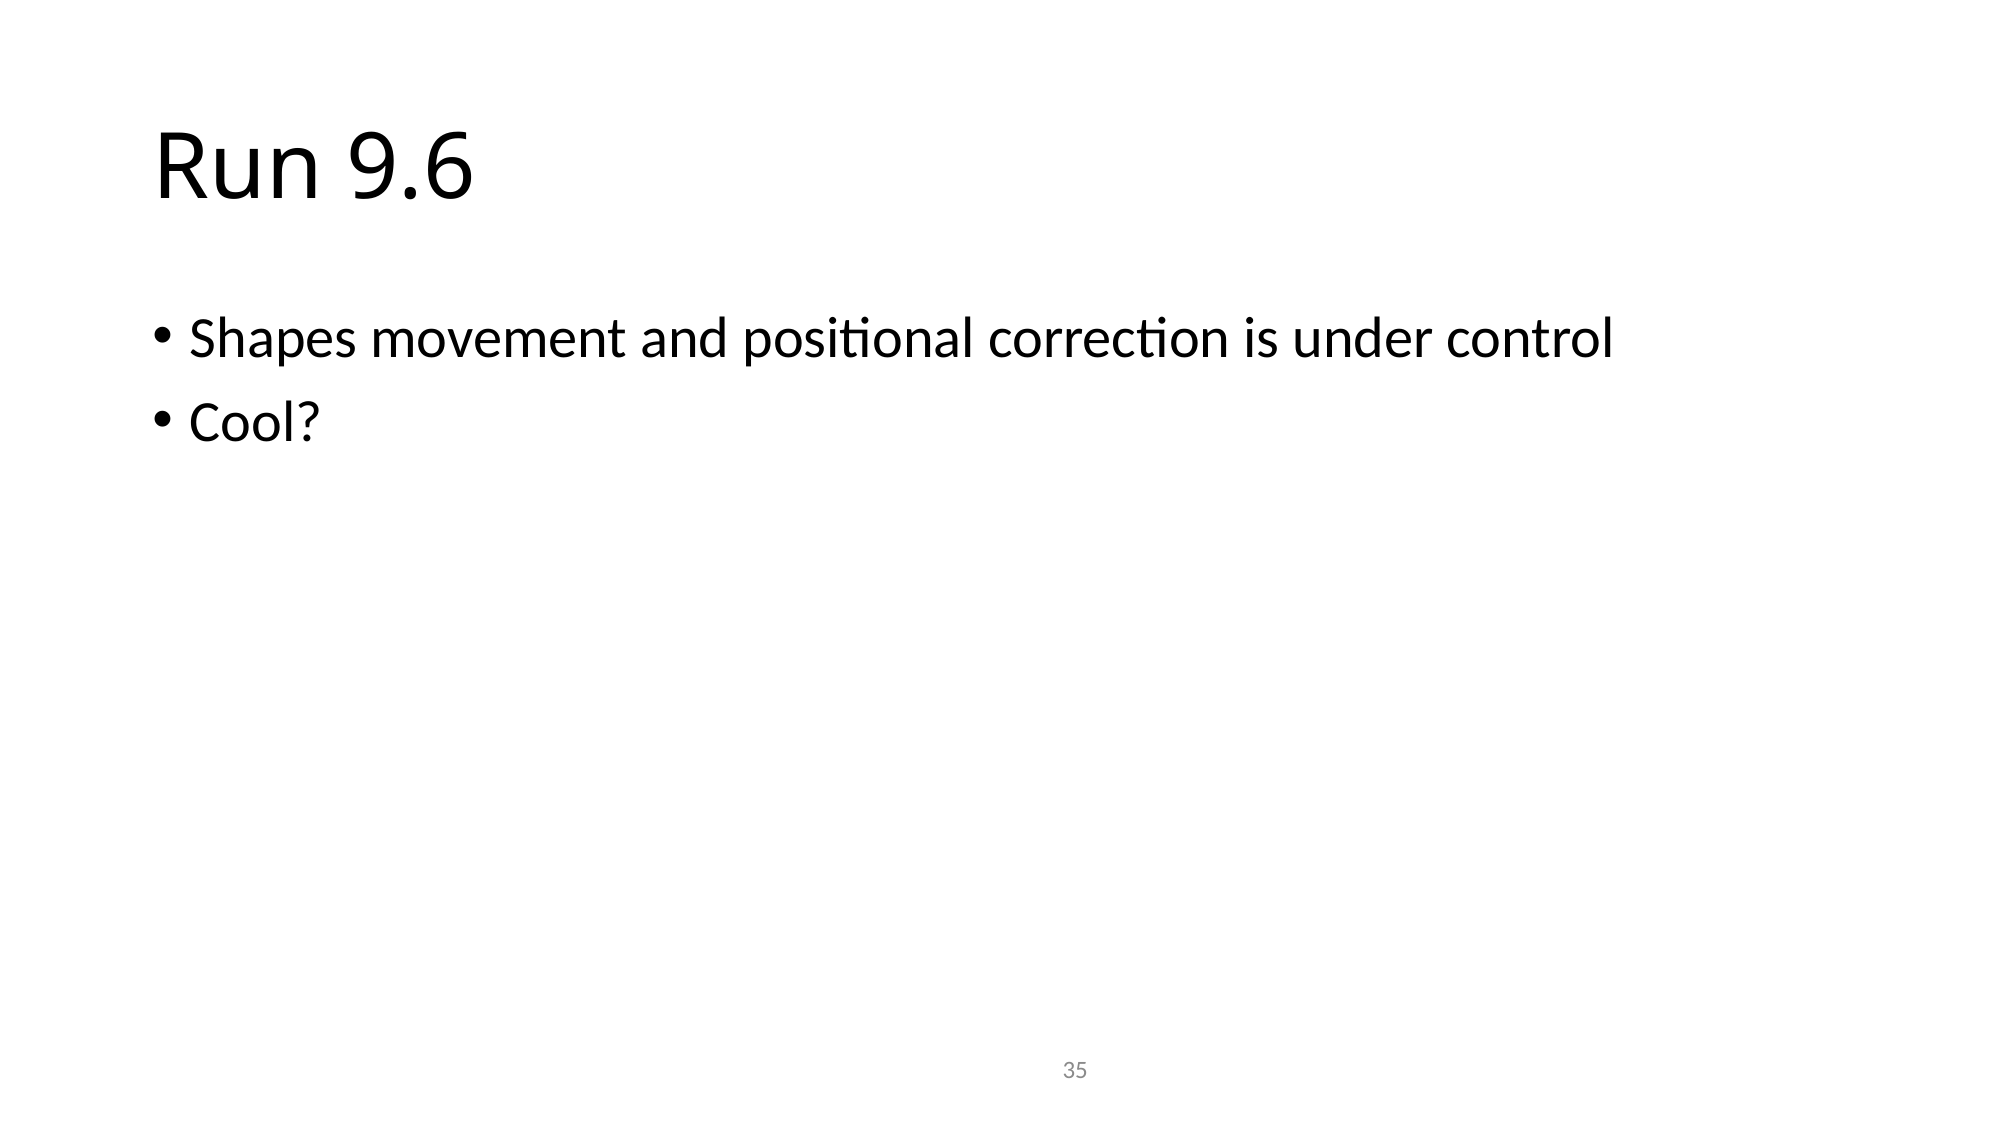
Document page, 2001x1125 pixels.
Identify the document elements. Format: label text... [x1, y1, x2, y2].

title Run 9.6 [137, 59, 1863, 278]
list Shapes movement and positional correction is under control Cool? [137, 299, 1863, 1014]
